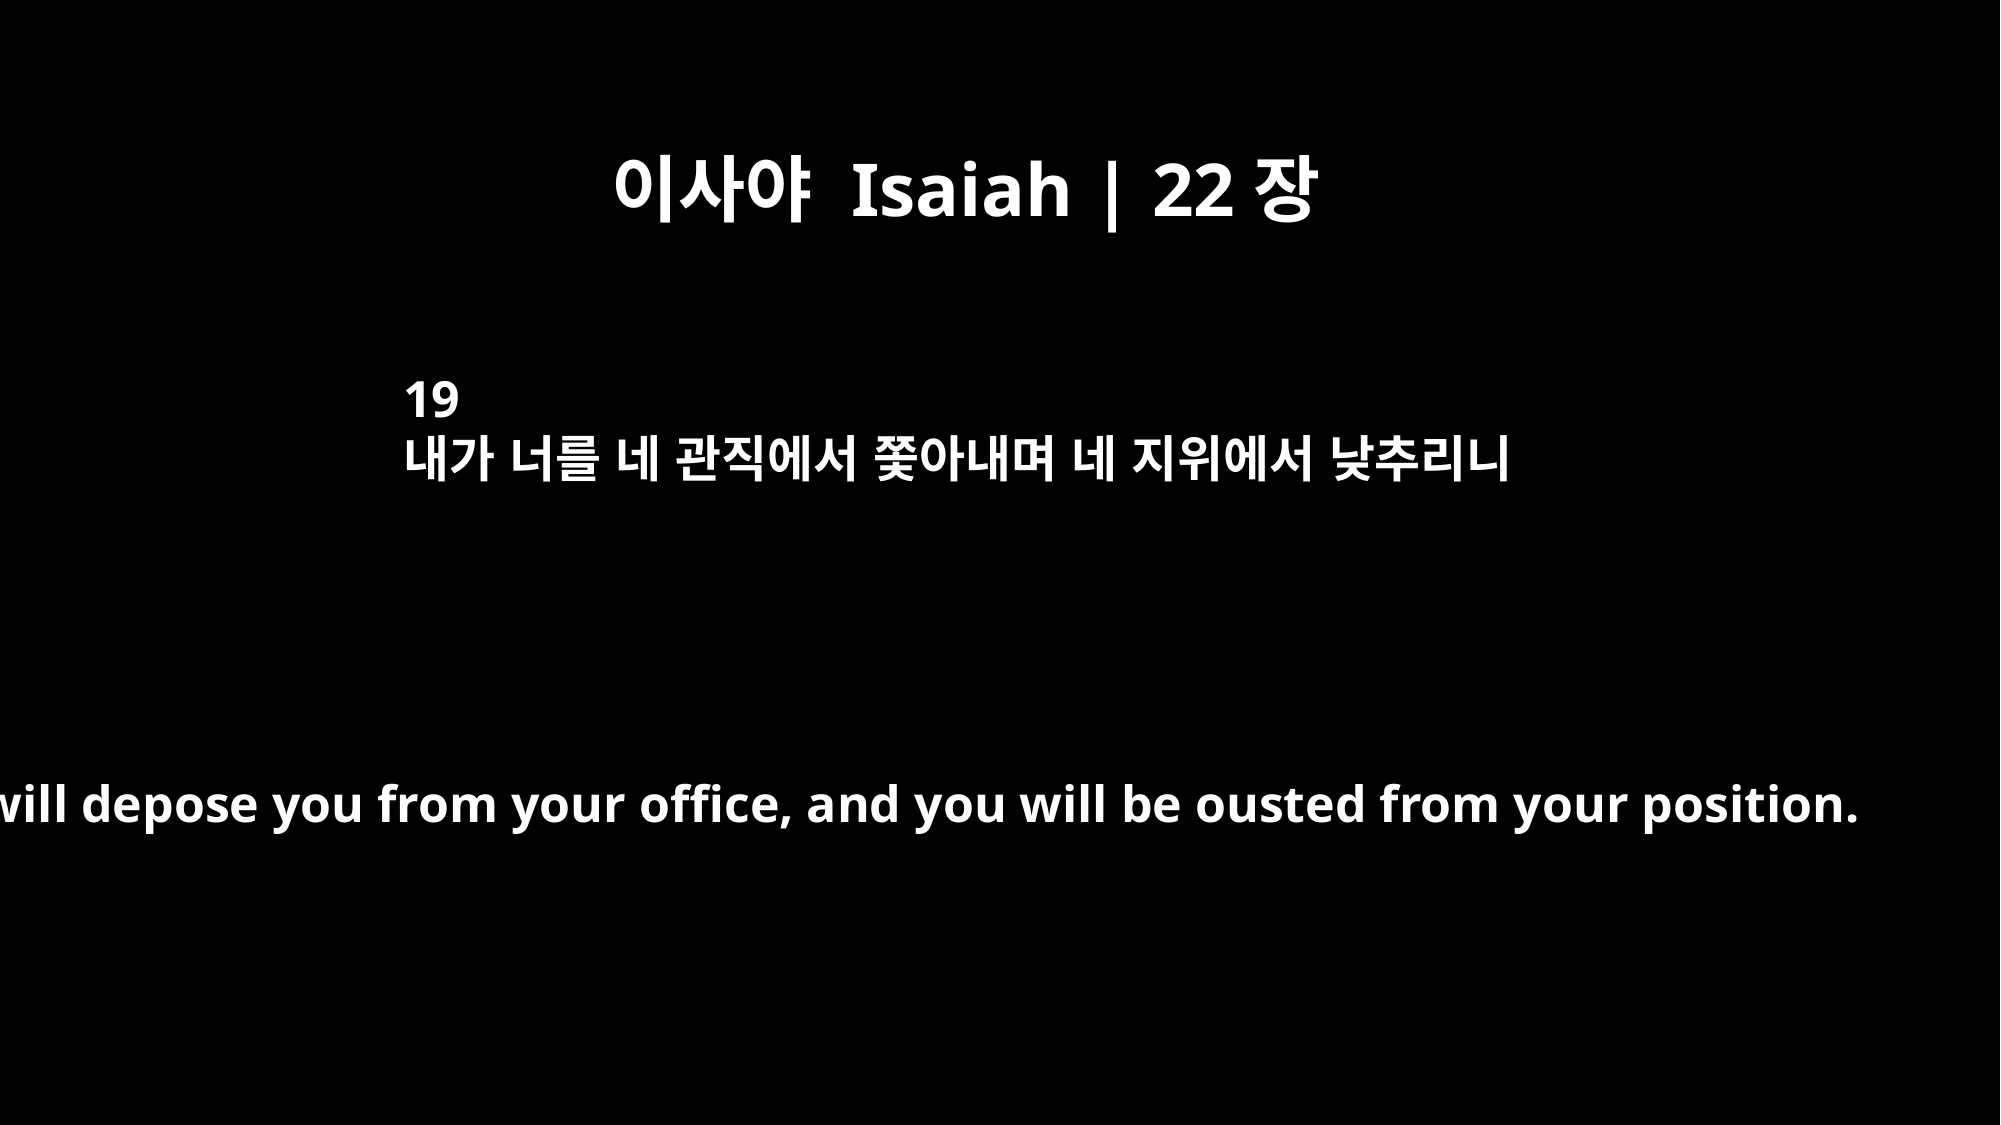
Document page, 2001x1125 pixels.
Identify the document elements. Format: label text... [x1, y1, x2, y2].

text_box 19 내가 너를 네 관직에서 쫓아내며 네 지위에서 낮추리니 [388, 359, 1529, 495]
text_box 이사야 Isaiah | 22장 [596, 136, 1336, 239]
text_box I will depose you from your office, and you will be ousted from your position. [0, 764, 1876, 840]
